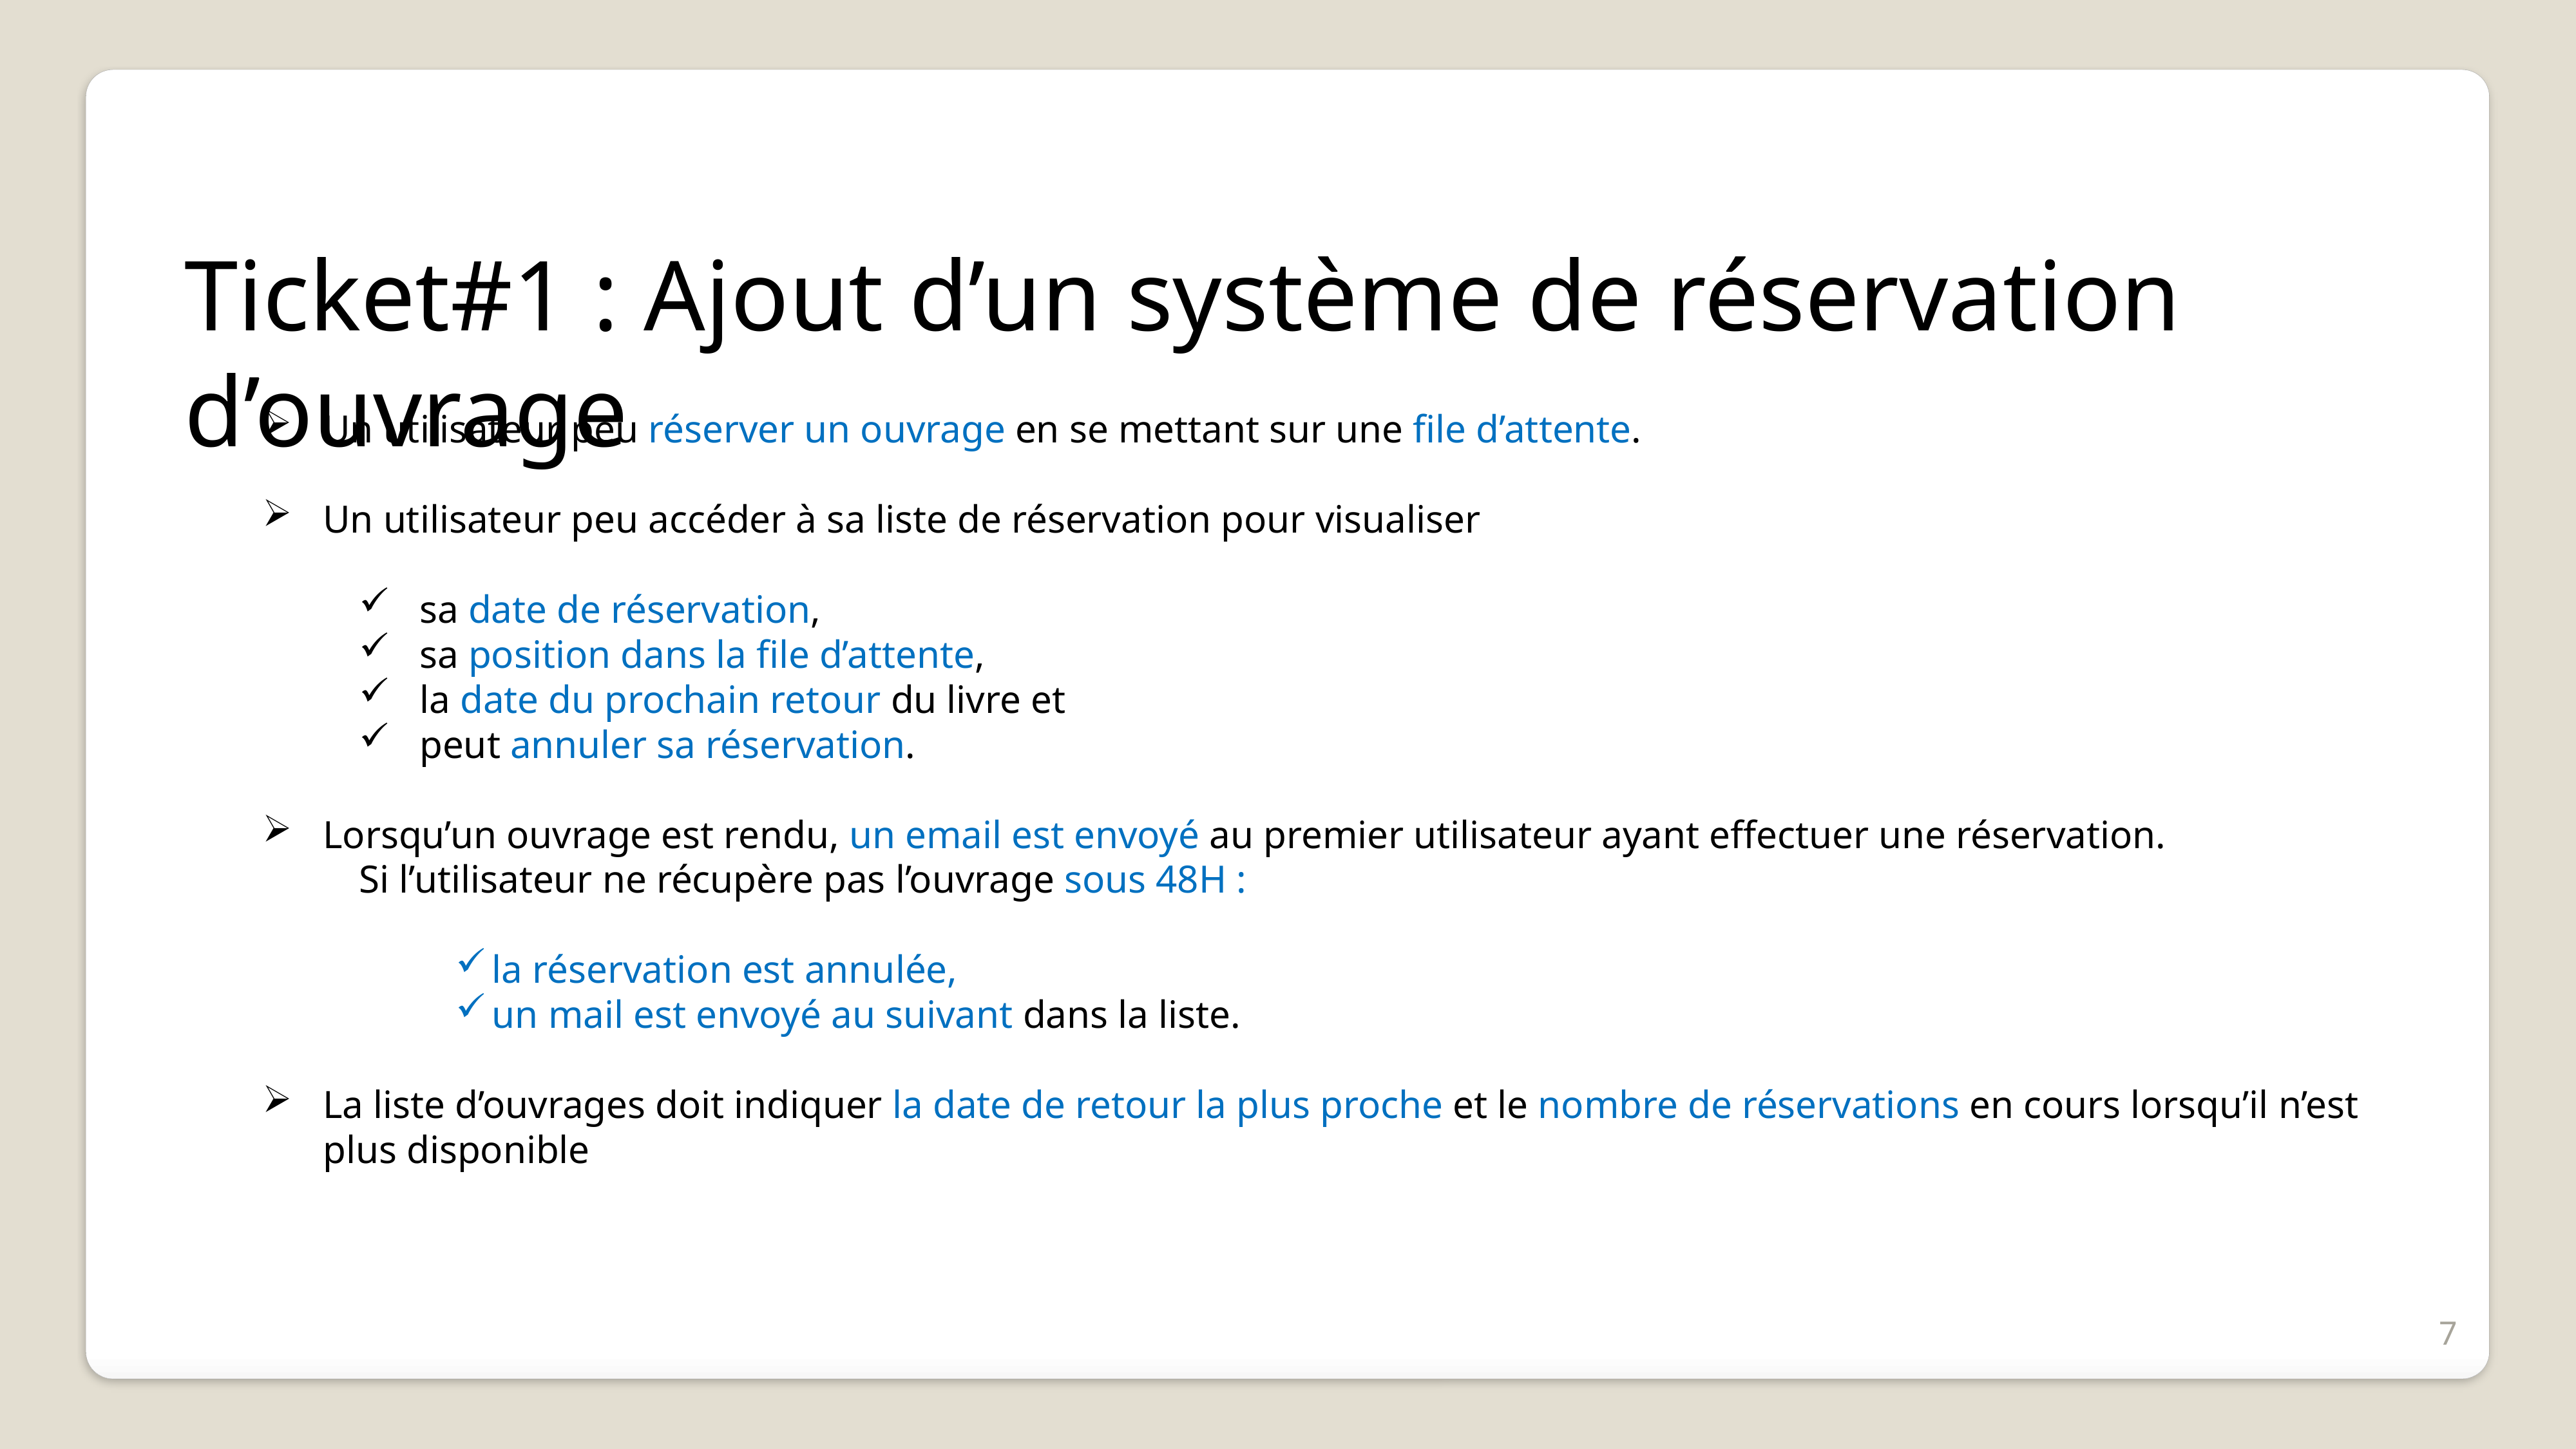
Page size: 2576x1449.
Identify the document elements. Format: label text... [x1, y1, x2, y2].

text_box Ticket#1 : Ajout d’un système de réservation d’ouvrage [175, 229, 2430, 529]
text_box Un utilisateur peu réserver un ouvrage en se mettant sur une file d’attente. Un utilisateur peu accéder à sa liste de réservation pour visualiser sa date de réservation, sa position dans la file d’attente, la date du prochain retour du livre et peut annuler sa réservation. Lorsqu’un ouvrage est rendu, un email est envoyé au premier utilisateur ayant effectuer une réservation. Si l’utilisateur ne récupère pas l’ouvrage sous 48H : la réservation est annulée, un mail est envoyé au suivant dans la liste. La liste d’ouvrages doit indiquer la date de retour la plus proche et le nombre de réservations en cours lorsqu’il n’est plus disponible [120, 400, 2401, 1234]
slide_number 7 [2351, 1291, 2481, 1368]
